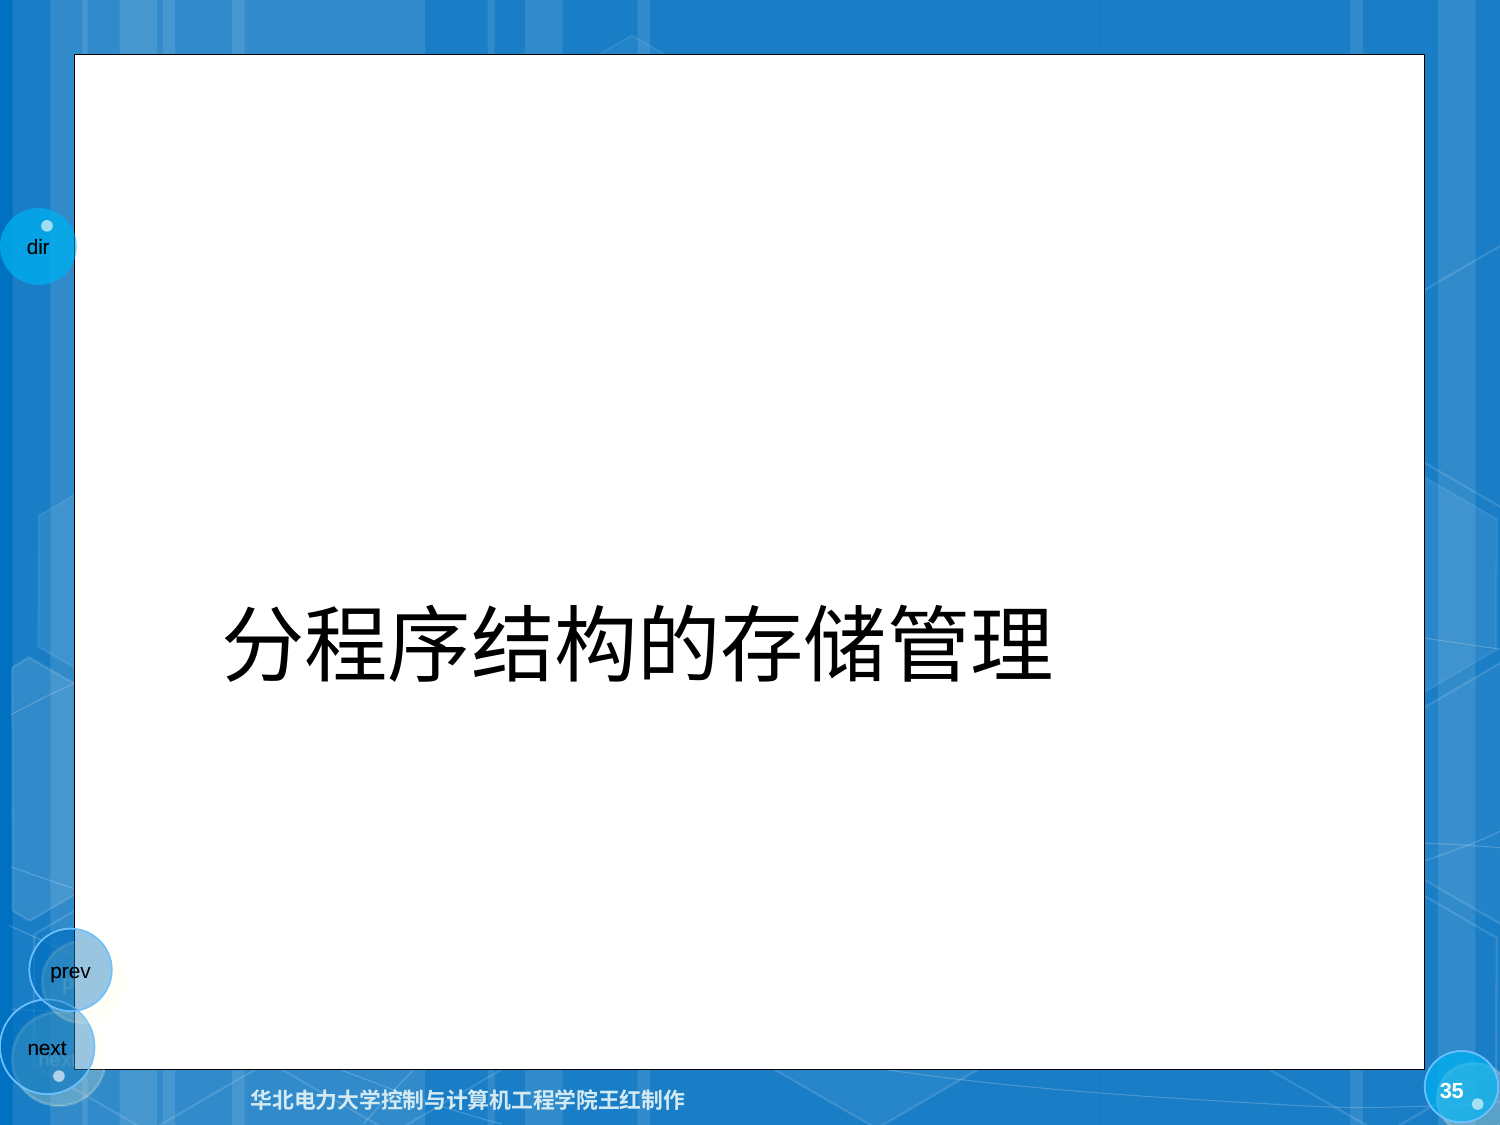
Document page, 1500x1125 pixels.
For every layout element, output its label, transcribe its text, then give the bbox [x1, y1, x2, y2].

footer 华北电力大学控制与计算机工程学院王红制作 [143, 1069, 701, 1125]
title 分程序结构的存储管理 [206, 475, 1296, 700]
slide_number 35 [1424, 1060, 1495, 1121]
